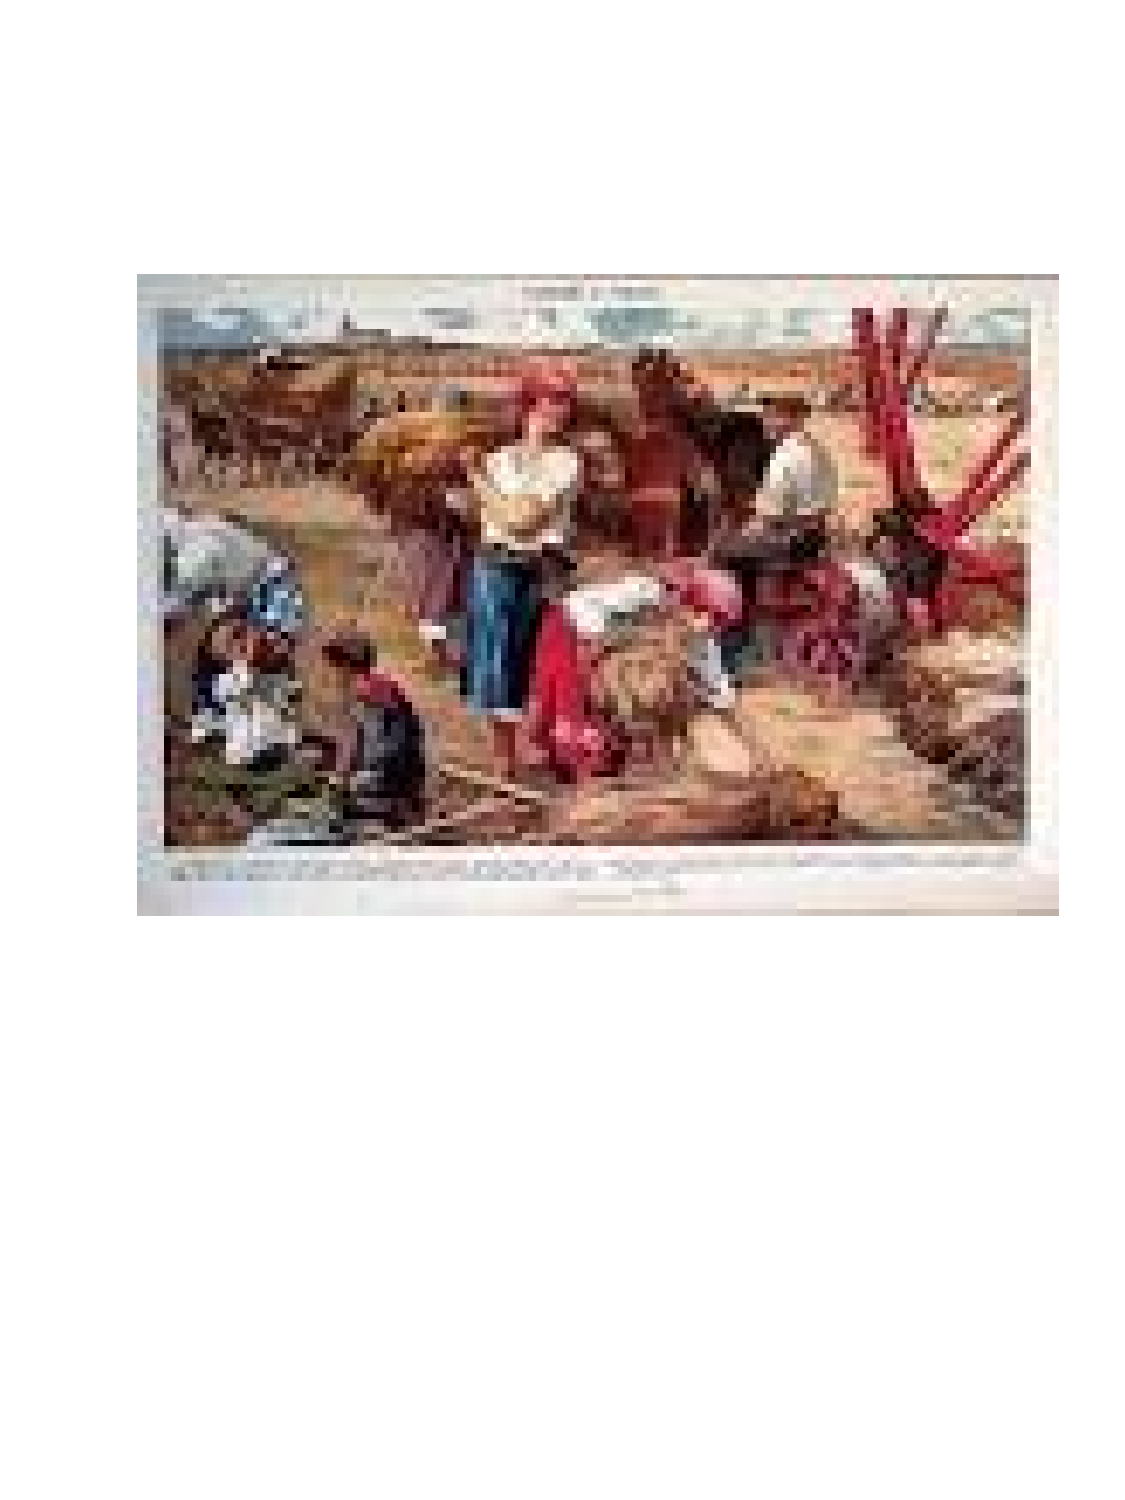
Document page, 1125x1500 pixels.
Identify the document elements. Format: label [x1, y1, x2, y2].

picture [137, 274, 1060, 916]
